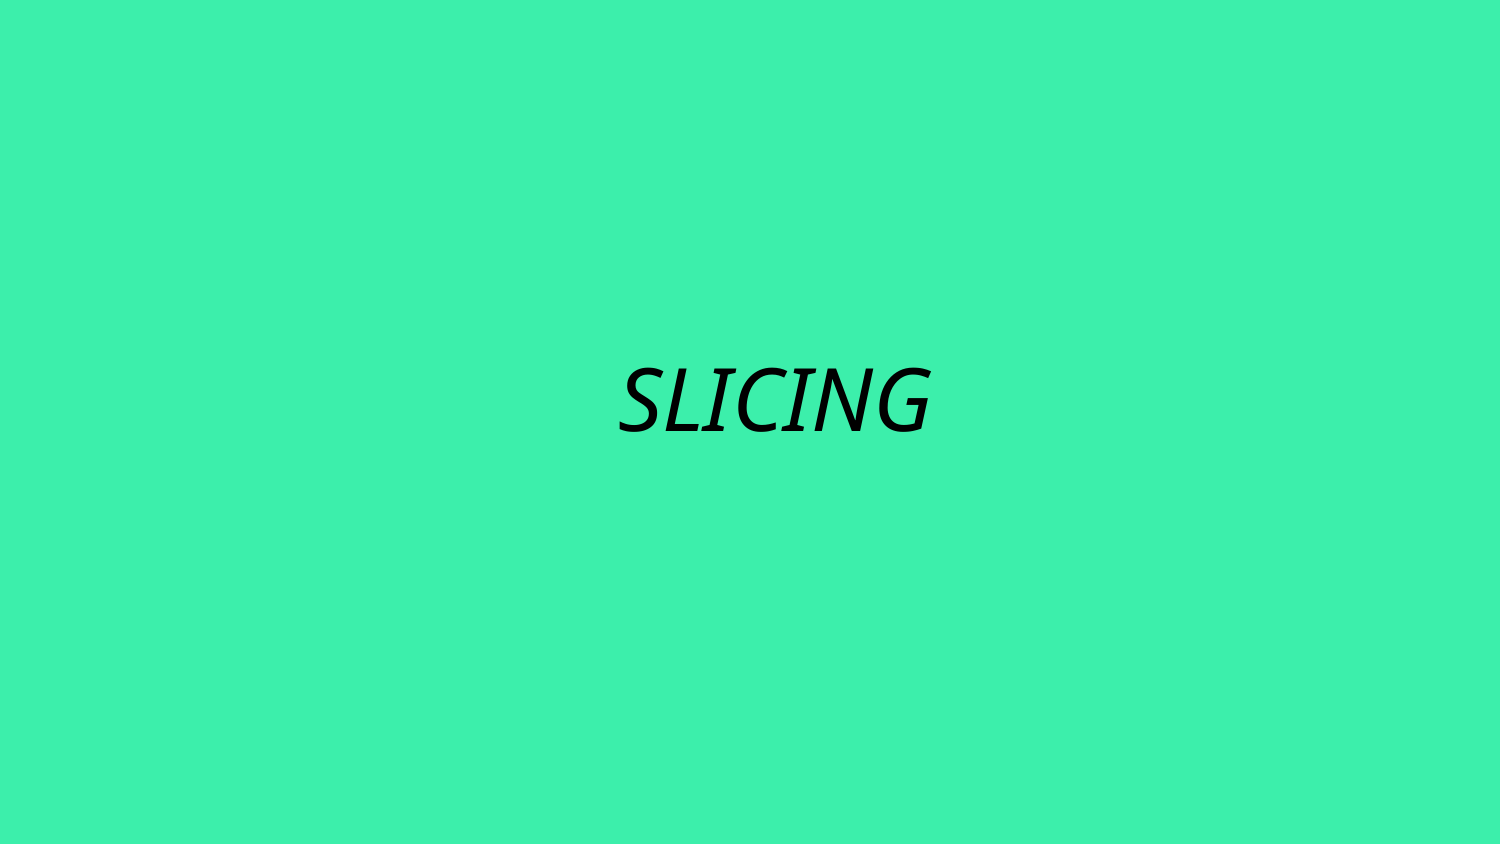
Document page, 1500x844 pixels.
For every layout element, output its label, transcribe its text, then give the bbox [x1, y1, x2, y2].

text_box SLICING [322, 351, 1230, 442]
